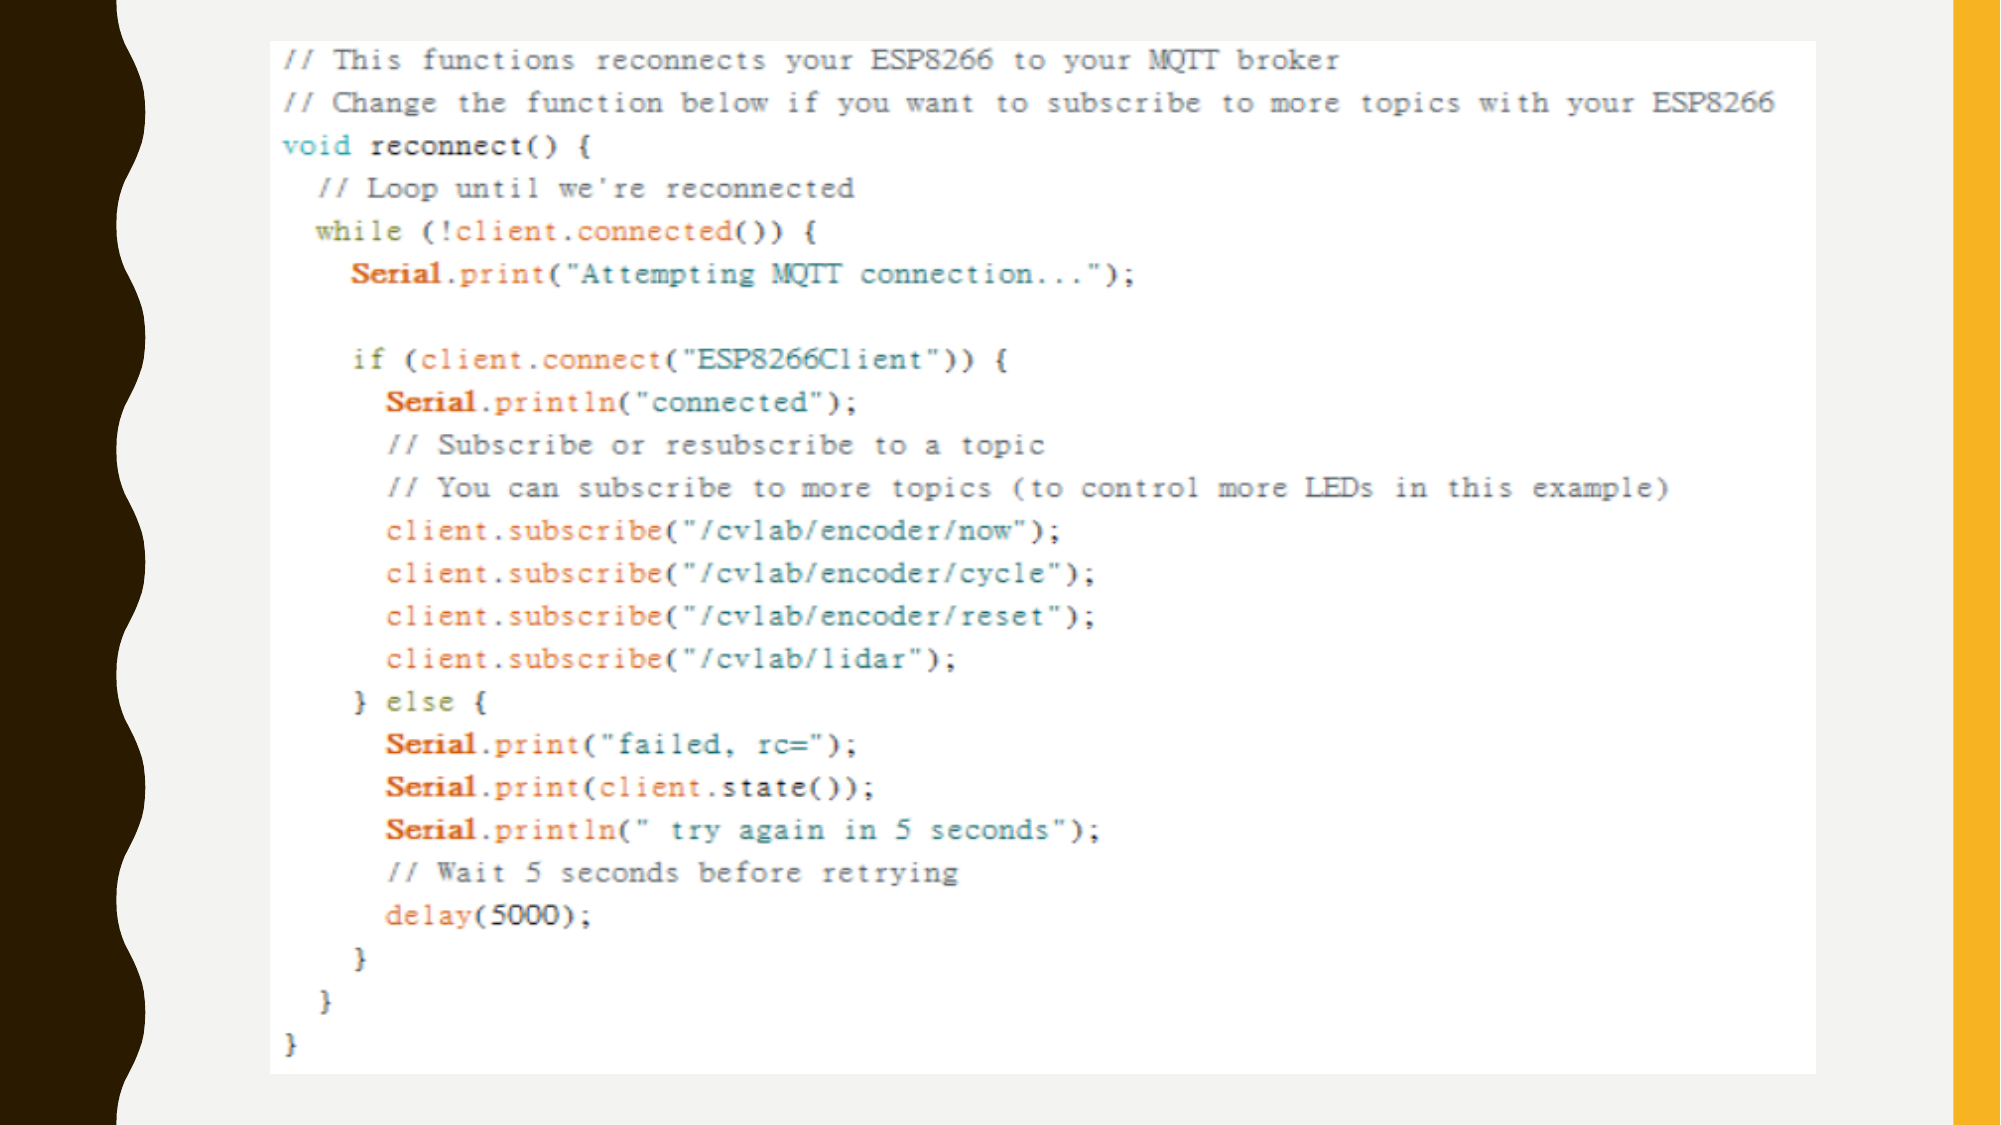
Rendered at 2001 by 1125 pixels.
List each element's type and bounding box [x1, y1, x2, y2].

list [270, 41, 1816, 1074]
